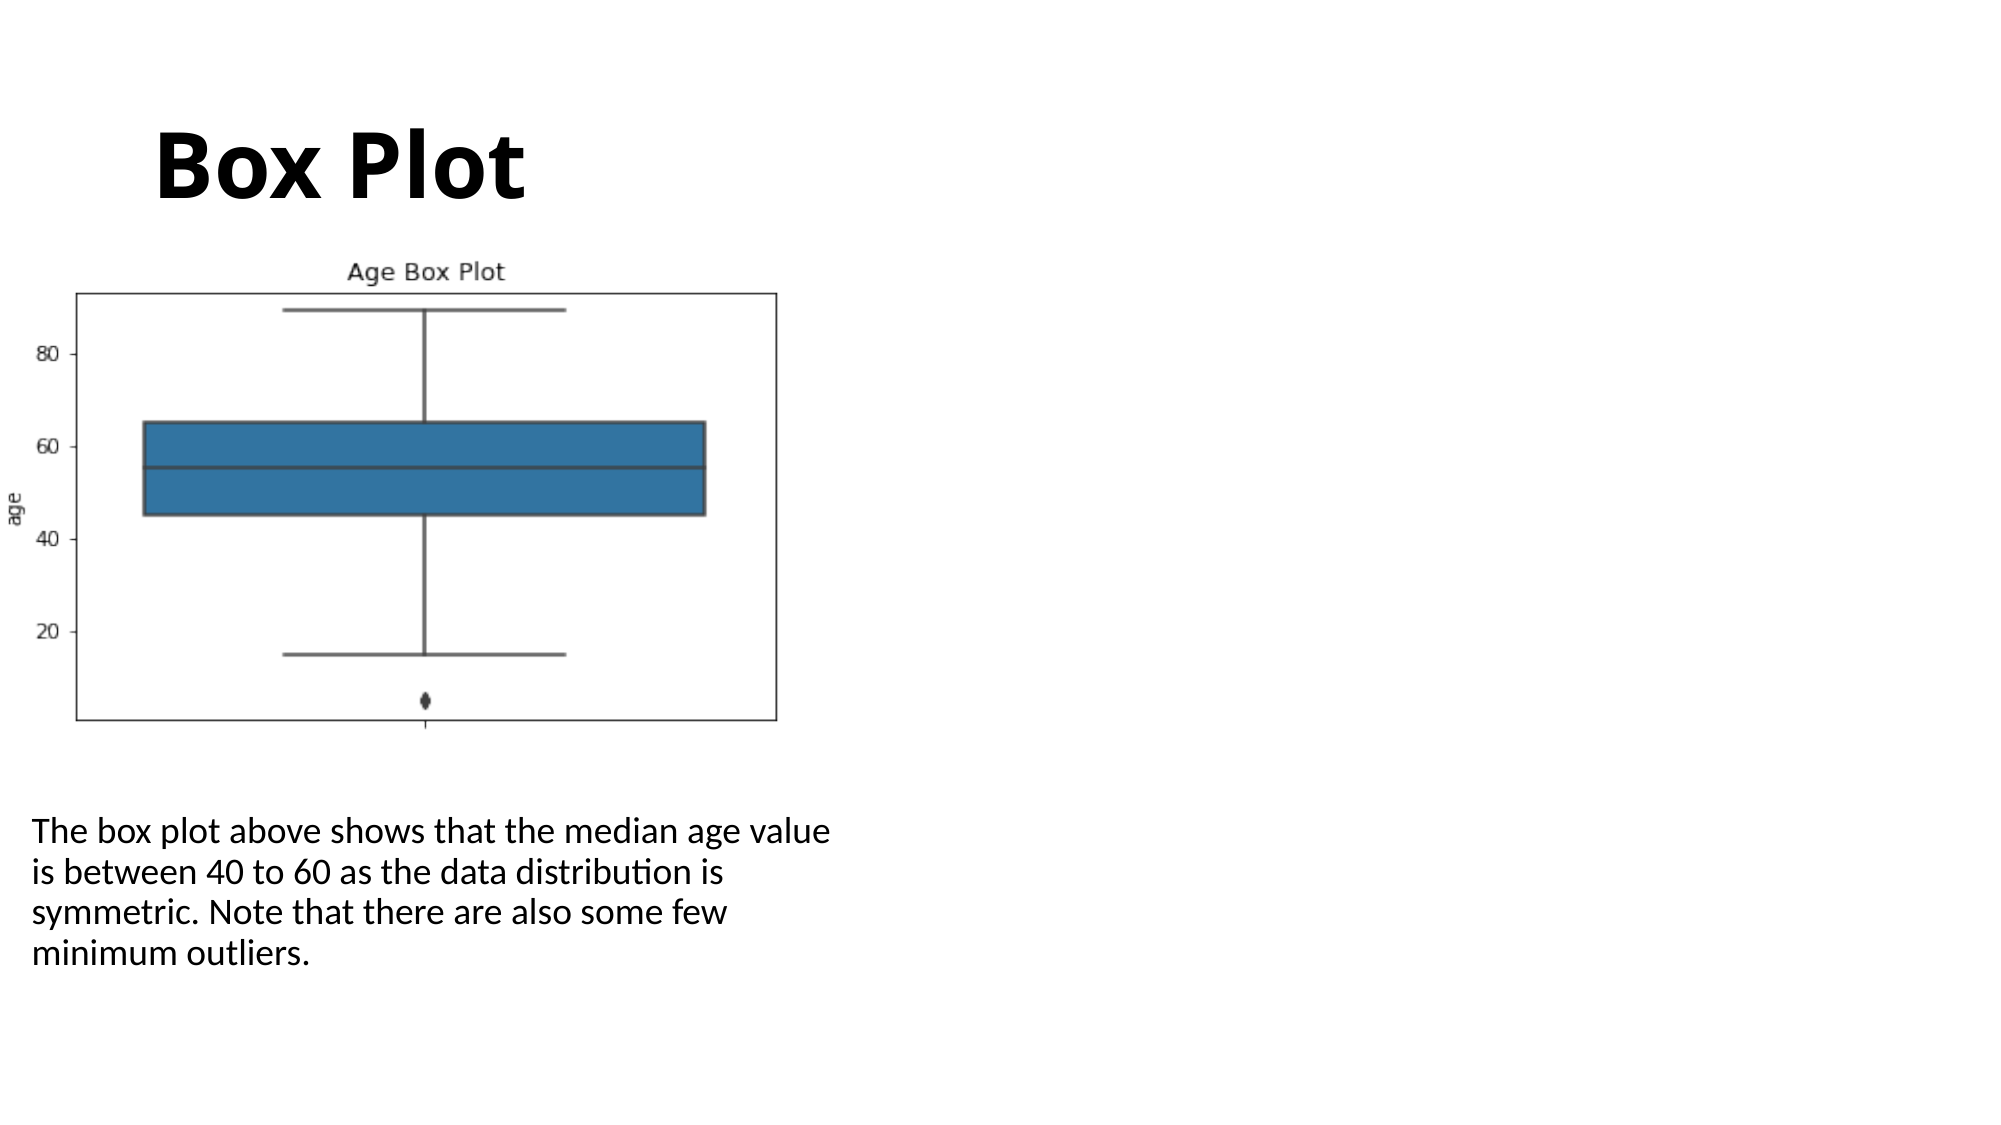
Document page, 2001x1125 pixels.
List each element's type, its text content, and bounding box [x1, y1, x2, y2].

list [0, 224, 866, 792]
list The box plot above shows that the median age value is between 40 to 60 as the data distribution is symmetric. Note that there are also some few minimum outliers. [16, 804, 849, 1066]
title Box Plot [137, 59, 1863, 278]
